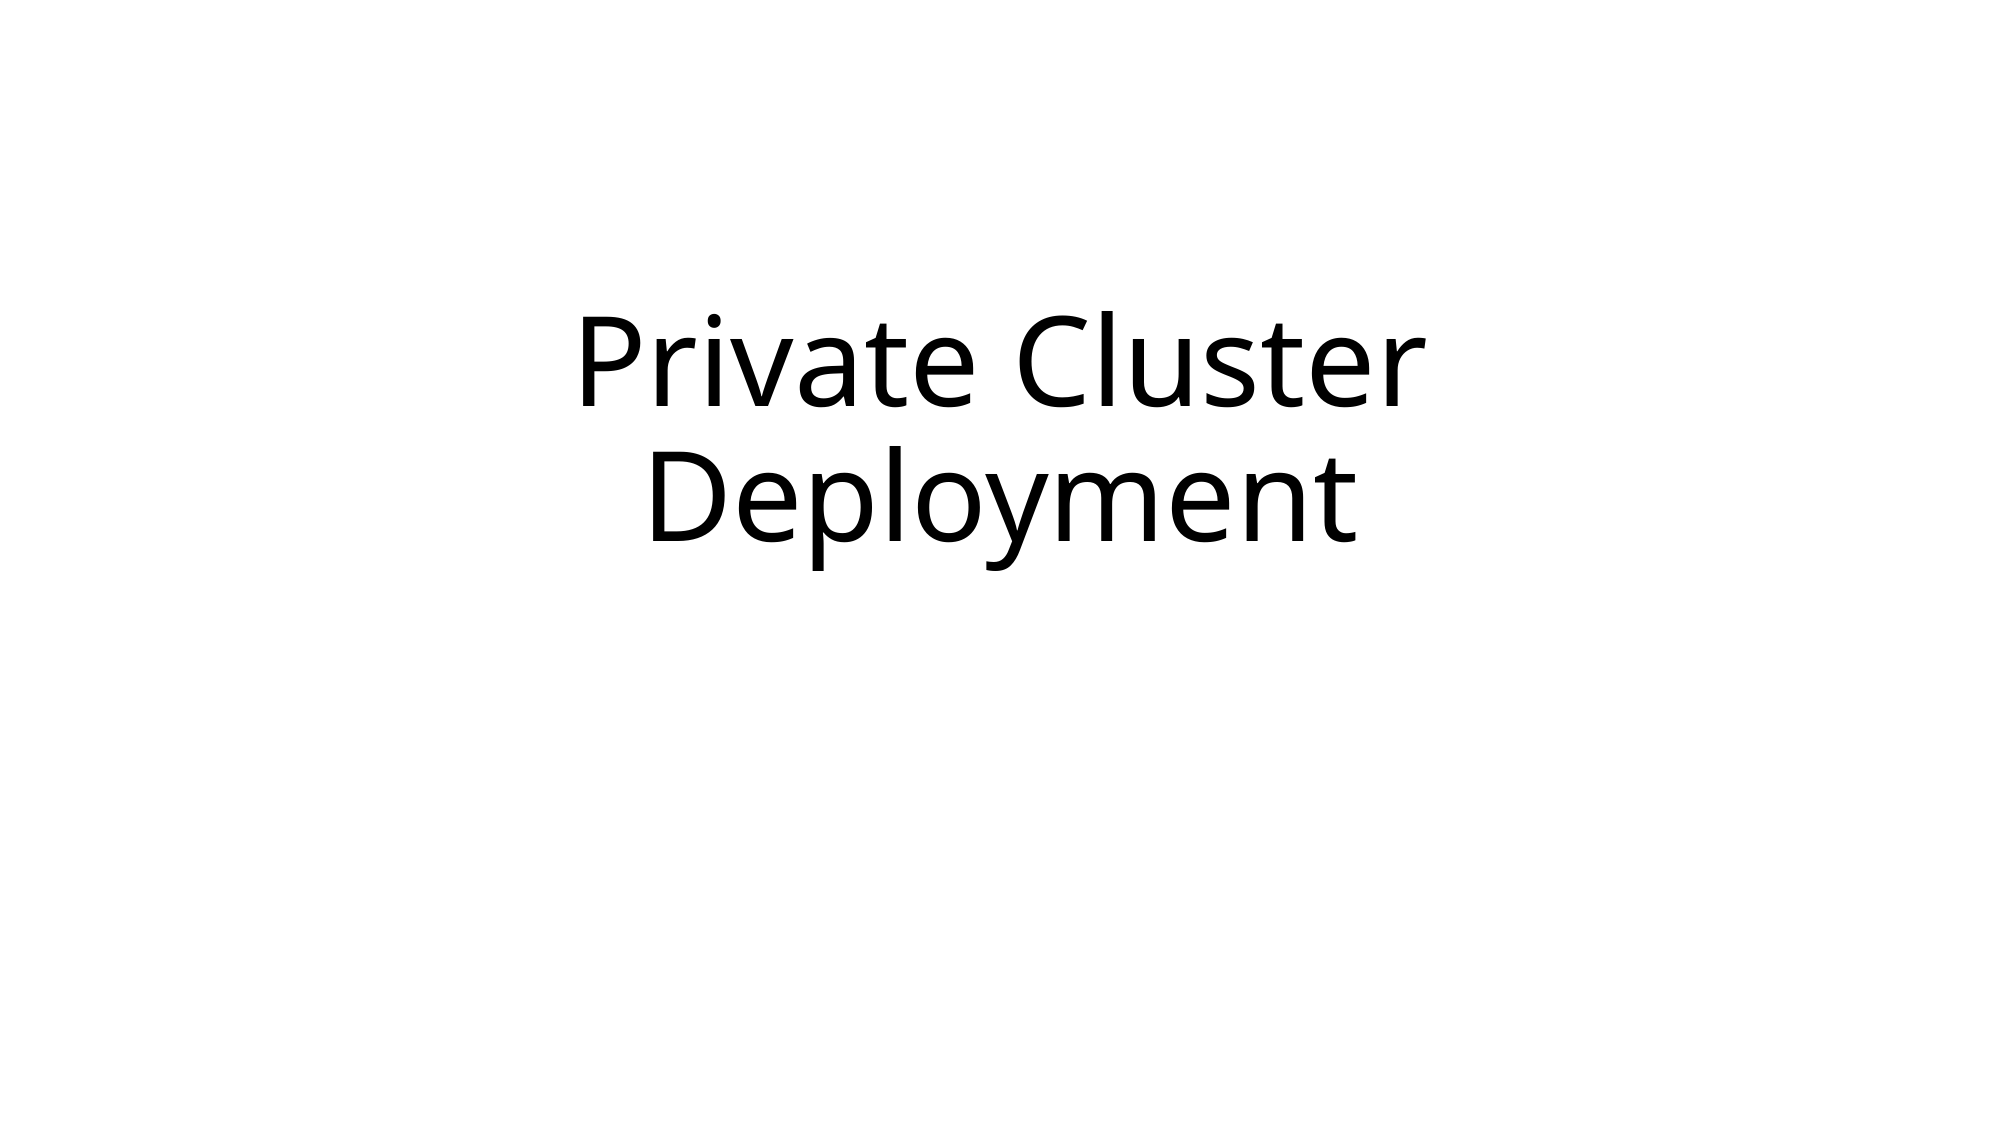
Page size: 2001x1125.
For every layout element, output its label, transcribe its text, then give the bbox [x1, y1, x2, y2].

title Private Cluster Deployment [249, 184, 1750, 576]
